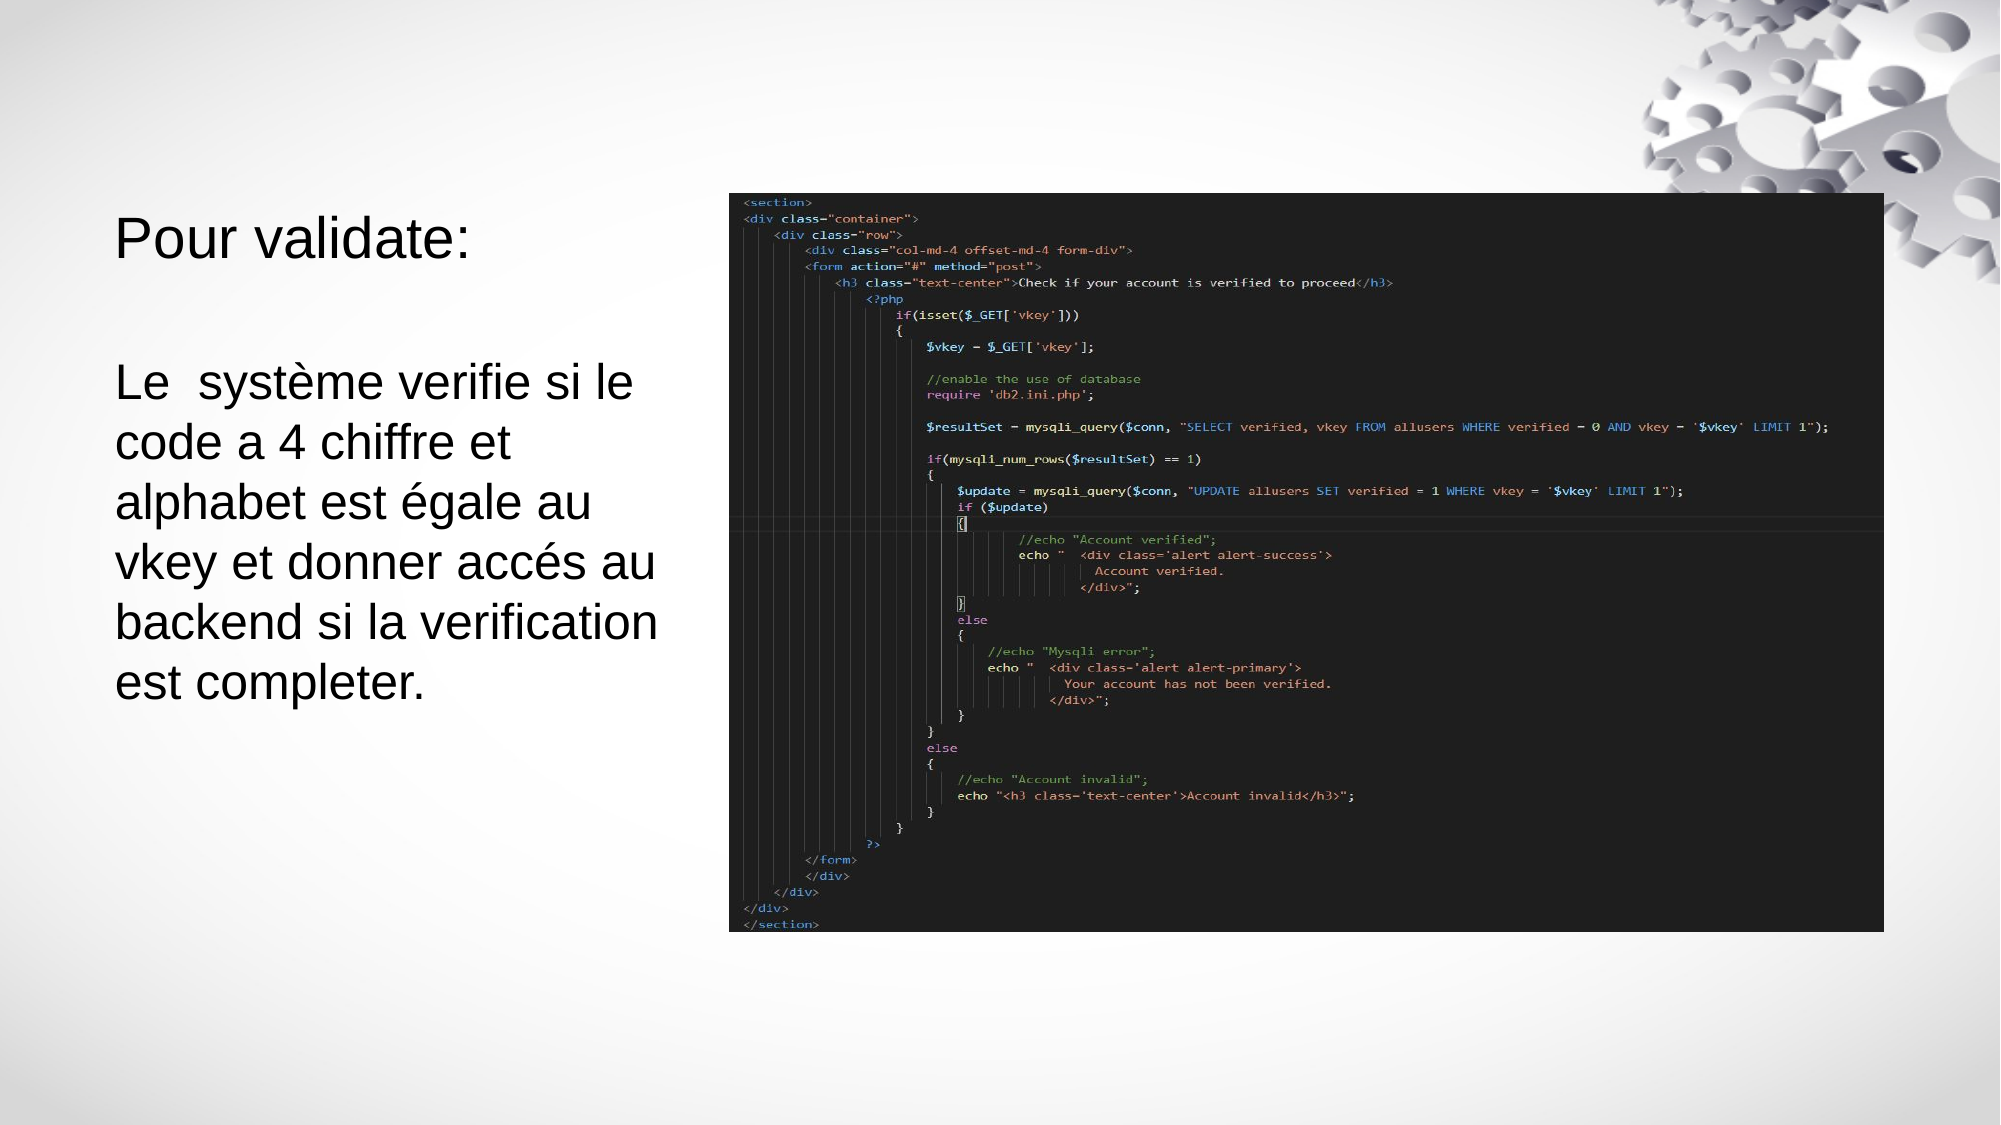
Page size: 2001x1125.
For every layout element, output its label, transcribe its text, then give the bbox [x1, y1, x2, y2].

list Pour validate: Le système verifie si le code a 4 chiffre et alphabet est égale au vkey et donner accés au backend si la verification est completer. [99, 192, 708, 1006]
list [729, 193, 1884, 932]
picture [0, 0, 2000, 1125]
